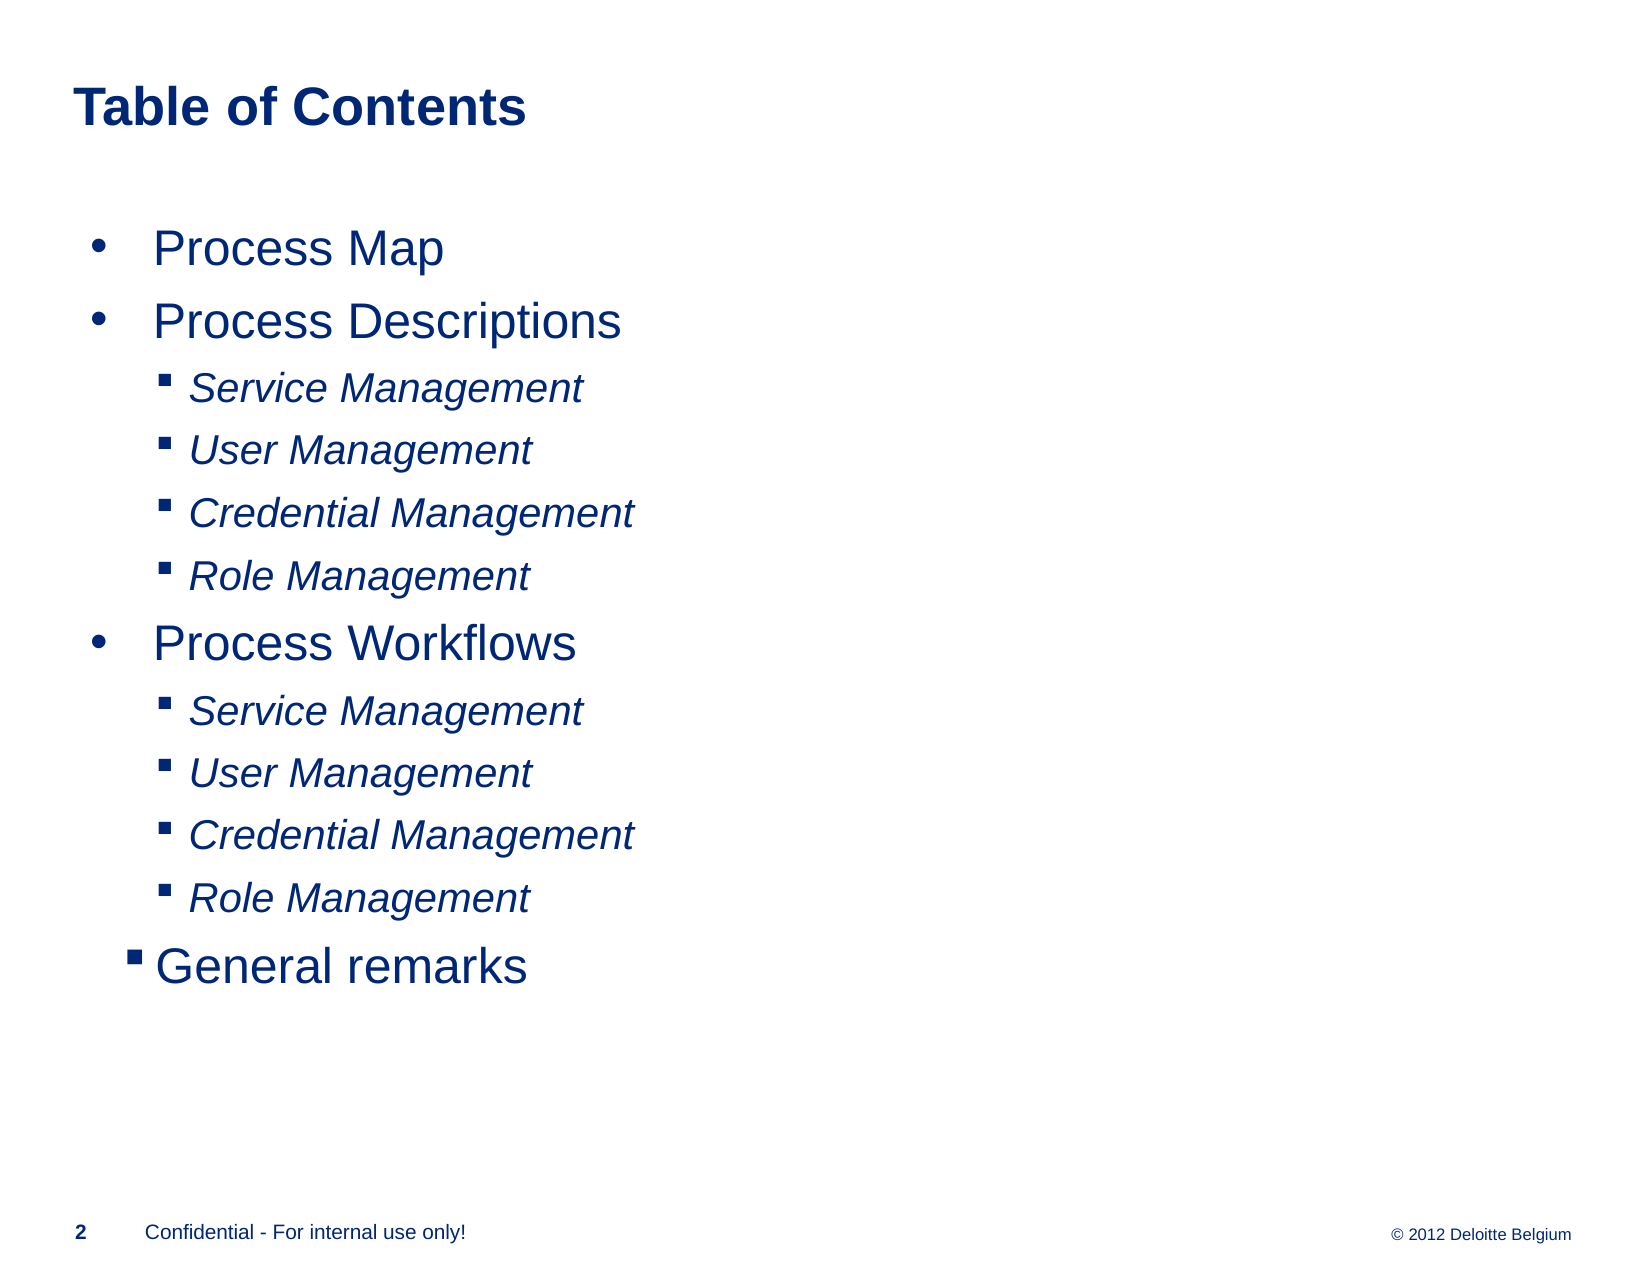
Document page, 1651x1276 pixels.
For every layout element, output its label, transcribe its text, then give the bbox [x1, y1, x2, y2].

title Table of Contents [73, 64, 1594, 183]
footer Confidential - For internal use only! [139, 1218, 919, 1246]
slide_number 2 [75, 1218, 126, 1246]
list Process Map Process Descriptions Service Management User Management Credential Management Role Management Process Workflows Service Management User Management Credential Management Role Management General remarks [89, 215, 1568, 1155]
